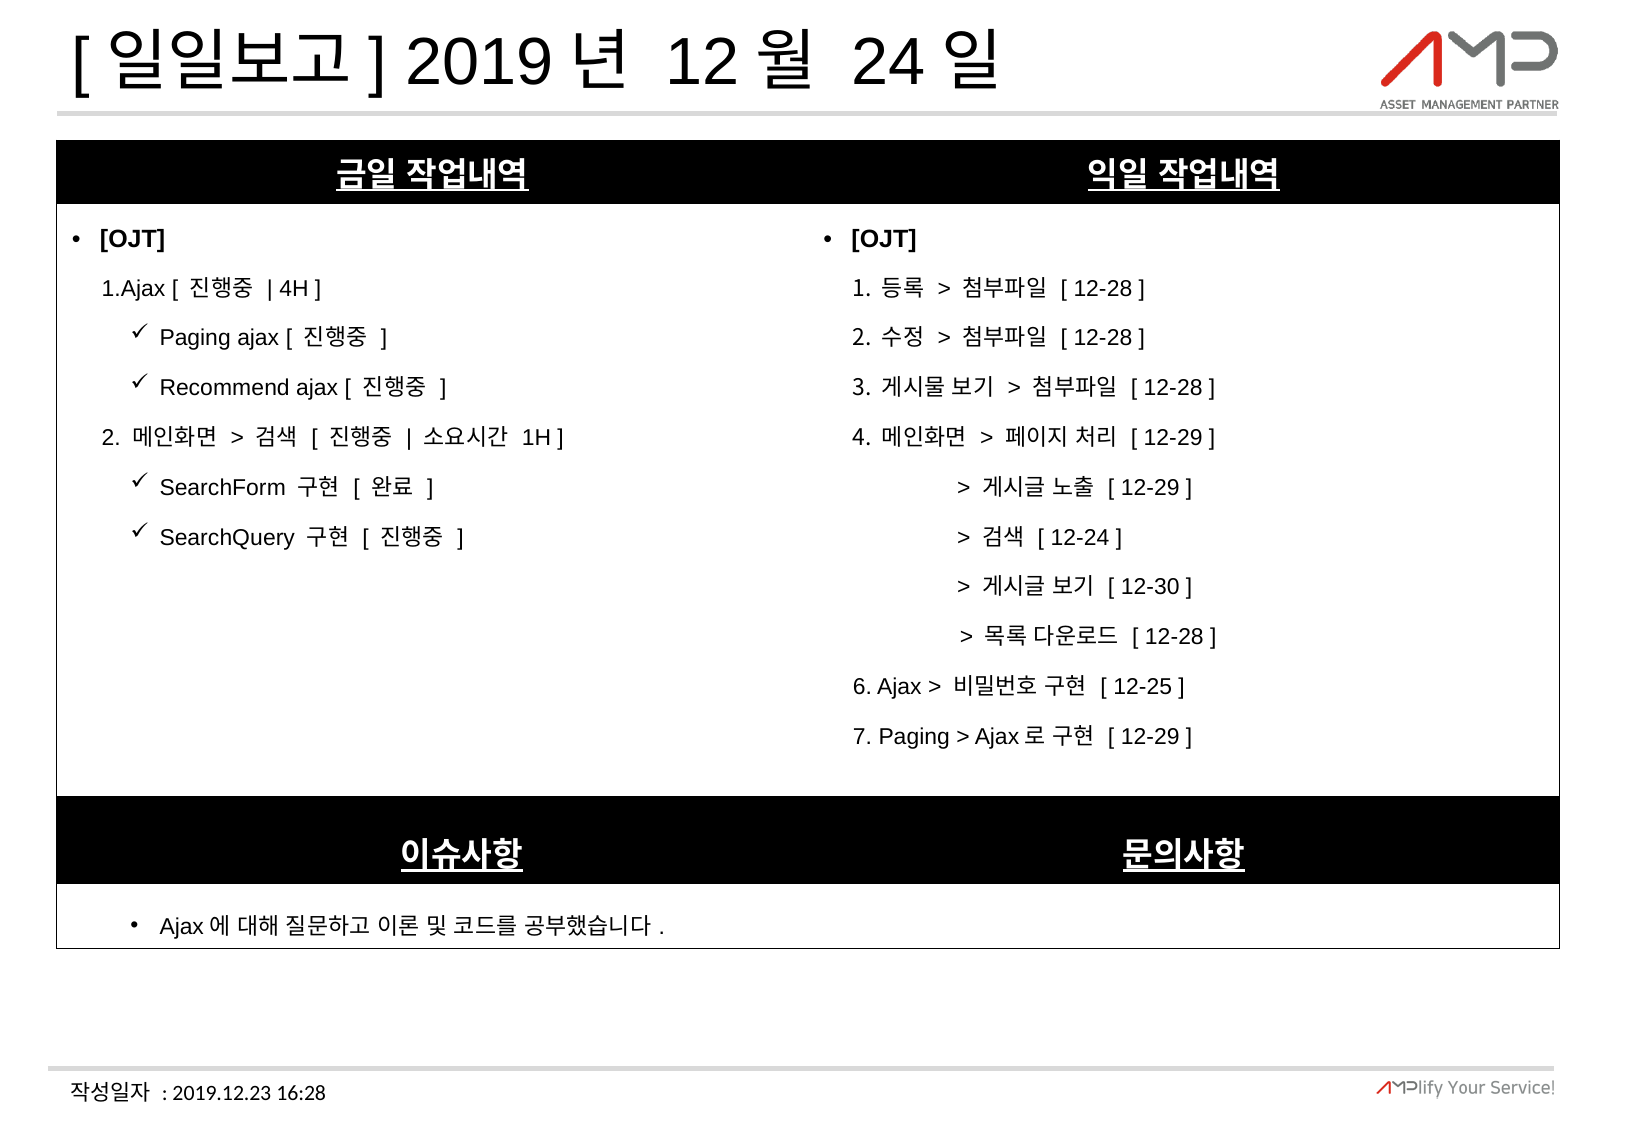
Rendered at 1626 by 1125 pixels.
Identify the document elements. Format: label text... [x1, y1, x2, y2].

table_cell [808, 884, 1559, 948]
picture [1379, 102, 1559, 110]
table_cell Ajax에 대해 질문하고 이론 및 코드를 공부했습니다. [57, 884, 808, 948]
table_header 금일 작업내역 [57, 141, 808, 203]
table_cell 문의사항 [808, 797, 1559, 883]
picture [1376, 1080, 1554, 1099]
table_cell [OJT] 등록 > 첨부파일 [ 12-28 ] 수정 > 첨부파일 [ 12-28 ] 게시물 보기 > 첨부파일 [ 12-28 ] 메인화면 > 페이지 처리 [ 12-29 ] > 게시글 노출 [ 12-29 ] > 검색 [ 12-24 ] > 게시글 보기 [ 12-30 ] > 목록 다운로드 [ 12-28 ] 6. Ajax > 비밀번호 구현 [ 12-25 ] 7. Paging > Ajax로 구현 [ 12-29 ] [808, 204, 1559, 796]
table_cell [OJT] 1.Ajax [ 진행중 | 4H ] Paging ajax [ 진행중 ] Recommend ajax [ 진행중 ] 2. 메인화면 > 검색 [ 진행중 | 소요시간 1H ] SearchForm 구현 [ 완료 ] SearchQuery 구현 [ 진행중 ] [57, 204, 808, 796]
title [일일보고] 2019년 12월 24일 [56, 24, 1560, 102]
table_cell 이슈사항 [57, 797, 808, 883]
text_box 작성일자 : 2019.12.23 16:28 [55, 1071, 342, 1113]
table_header 익일 작업내역 [808, 141, 1559, 203]
